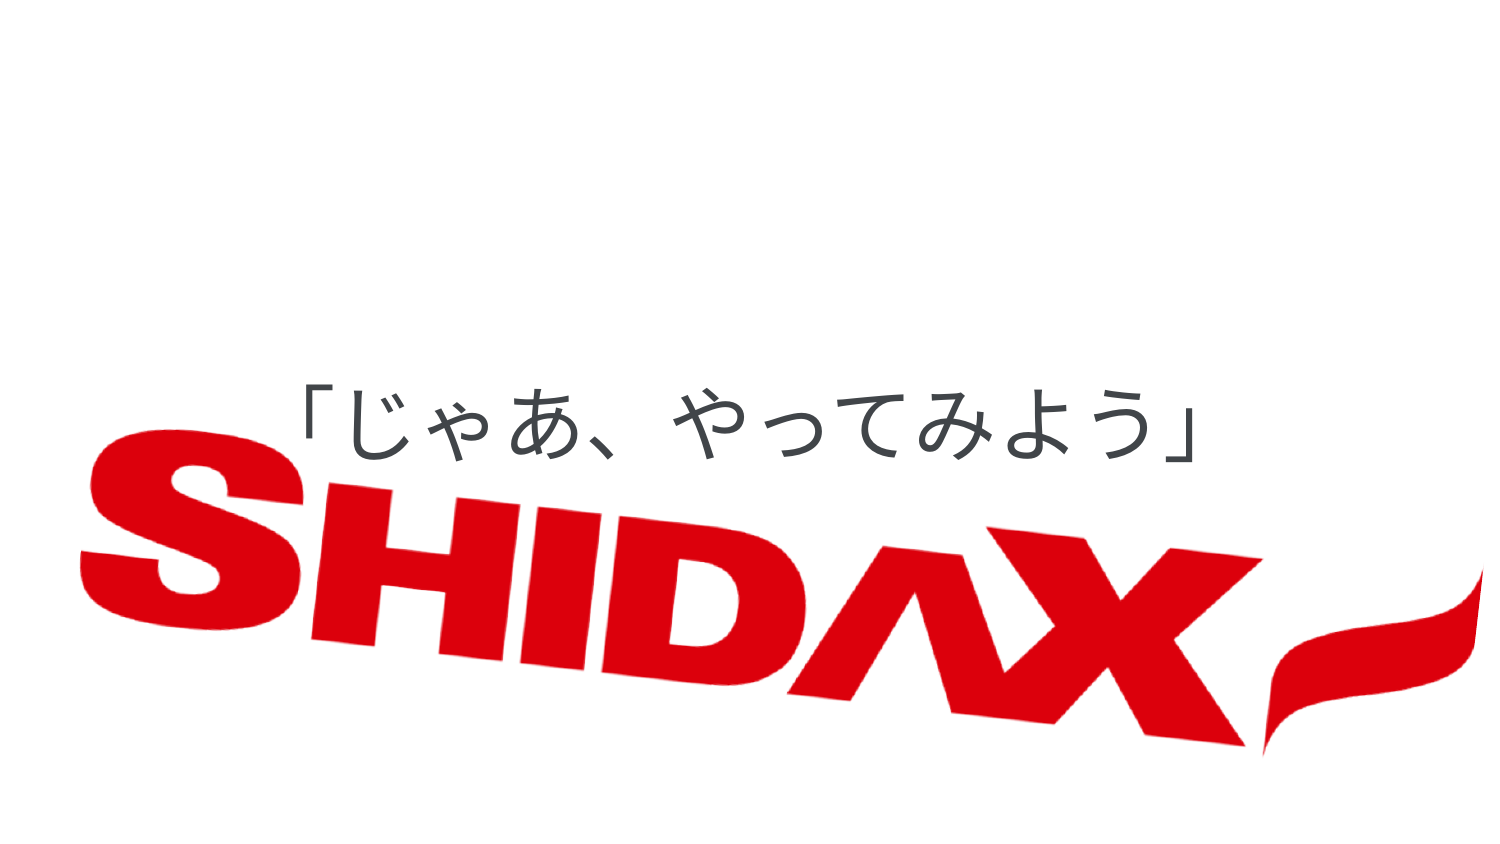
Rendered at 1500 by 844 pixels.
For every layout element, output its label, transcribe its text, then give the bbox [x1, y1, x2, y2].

text_box 「じゃあ、やってみよう」 [237, 364, 1263, 479]
picture [72, 404, 1484, 795]
